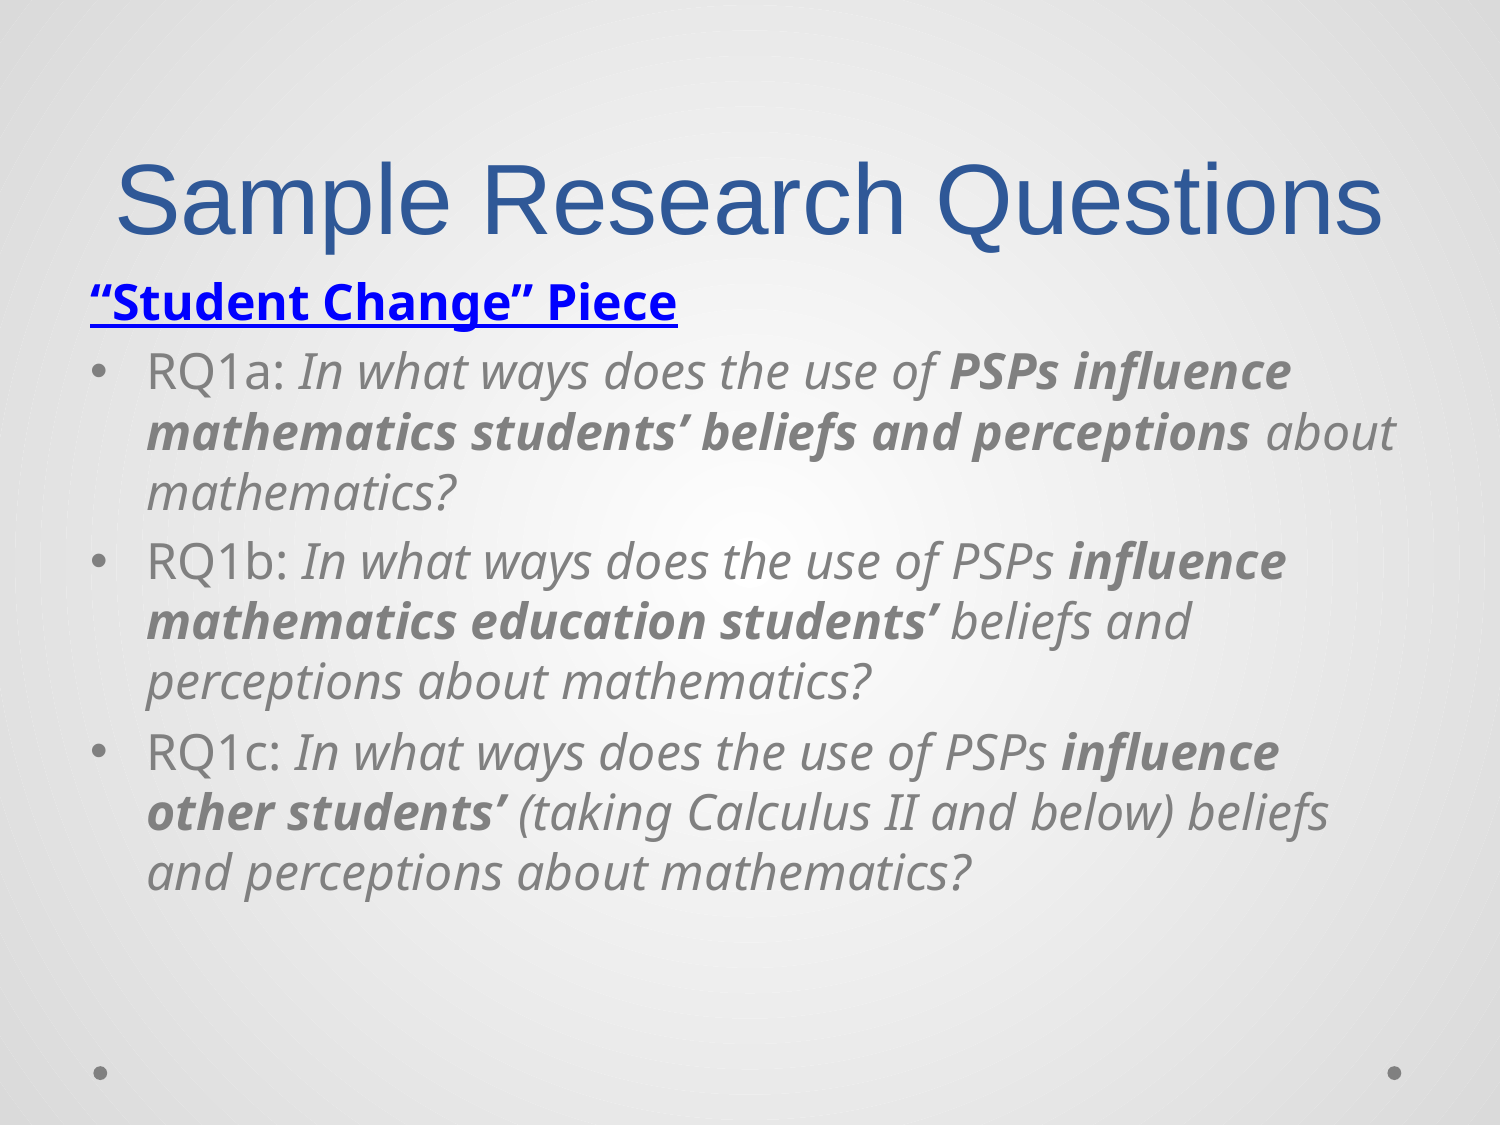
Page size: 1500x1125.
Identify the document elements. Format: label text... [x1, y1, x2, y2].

title Sample Research Questions [75, 0, 1425, 262]
list “Student Change” Piece RQ1a: In what ways does the use of PSPs influence mathematics students’ beliefs and perceptions about mathematics? RQ1b: In what ways does the use of PSPs influence mathematics education students’ beliefs and perceptions about mathematics? RQ1c: In what ways does the use of PSPs influence other students’ (taking Calculus II and below) beliefs and perceptions about mathematics? [75, 262, 1425, 1069]
